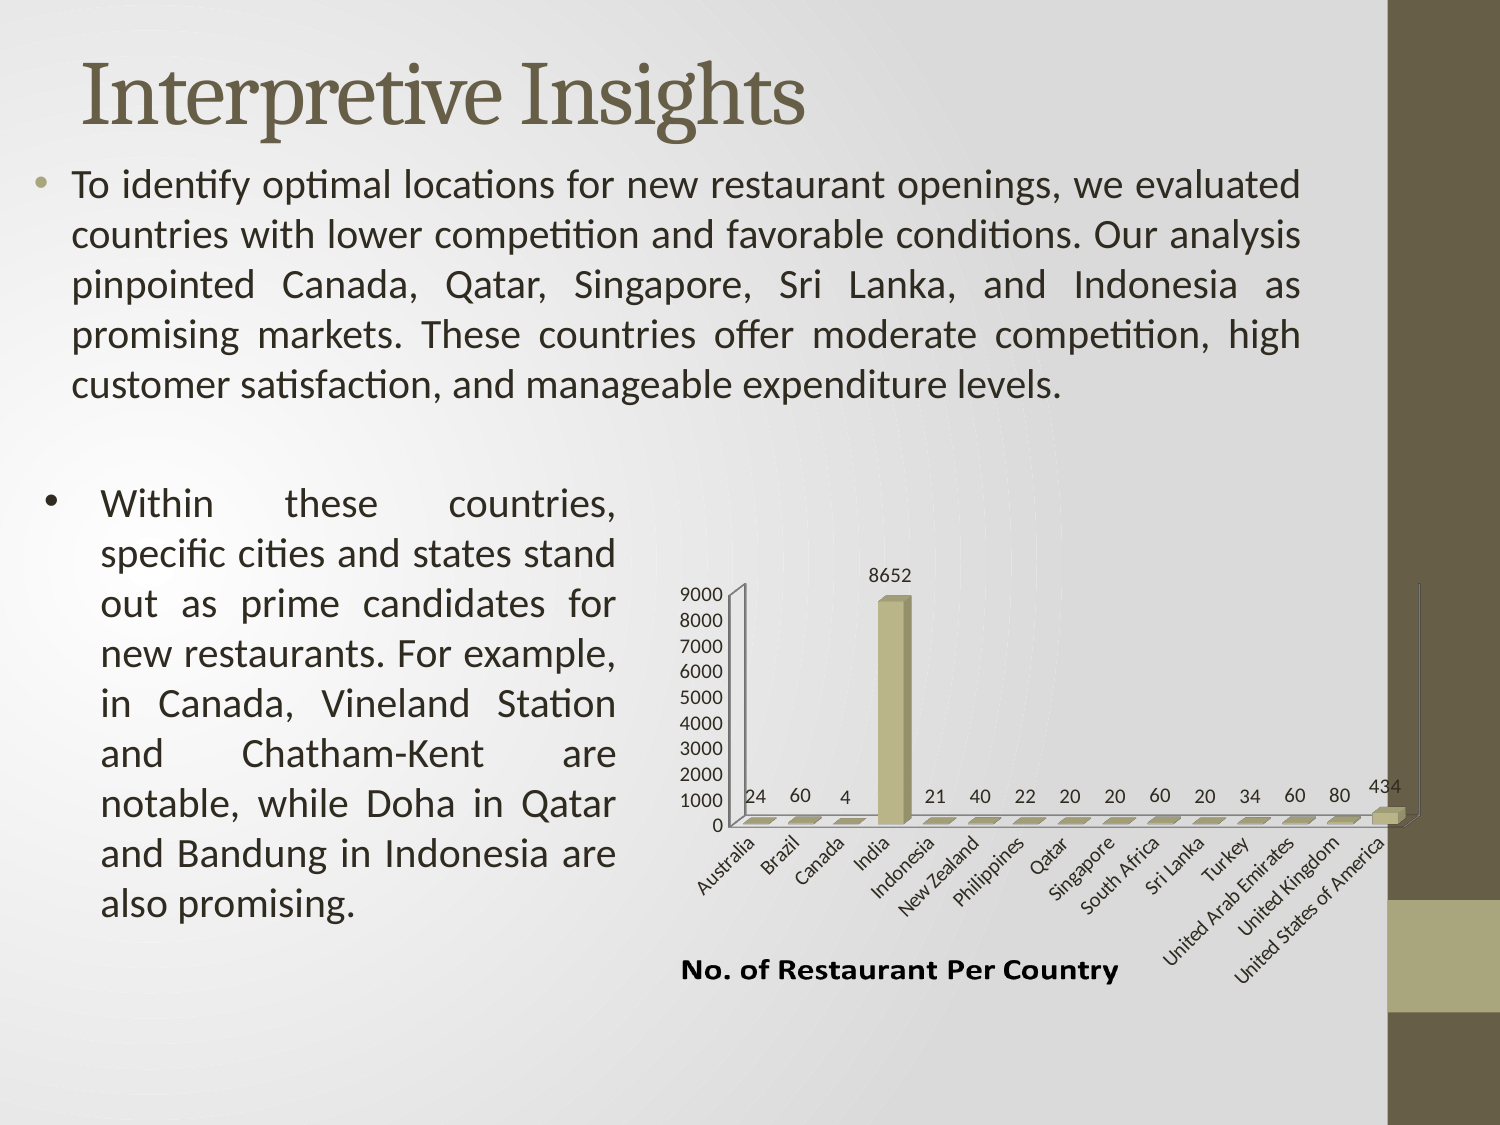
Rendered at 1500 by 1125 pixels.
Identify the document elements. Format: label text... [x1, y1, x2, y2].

chart [635, 432, 1437, 1012]
text_box Within these countries, specific cities and states stand out as prime candidates for new restaurants. For example, in Canada, Vineland Station and Chatham-Kent are notable, while Doha in Qatar and Bandung in Indonesia are also promising. [29, 468, 632, 933]
list To identify optimal locations for new restaurant openings, we evaluated countries with lower competition and favorable conditions. Our analysis pinpointed Canada, Qatar, Singapore, Sri Lanka, and Indonesia as promising markets. These countries offer moderate competition, high customer satisfaction, and manageable expenditure levels. [0, 149, 1317, 433]
title Interpretive Insights [64, 0, 1315, 149]
